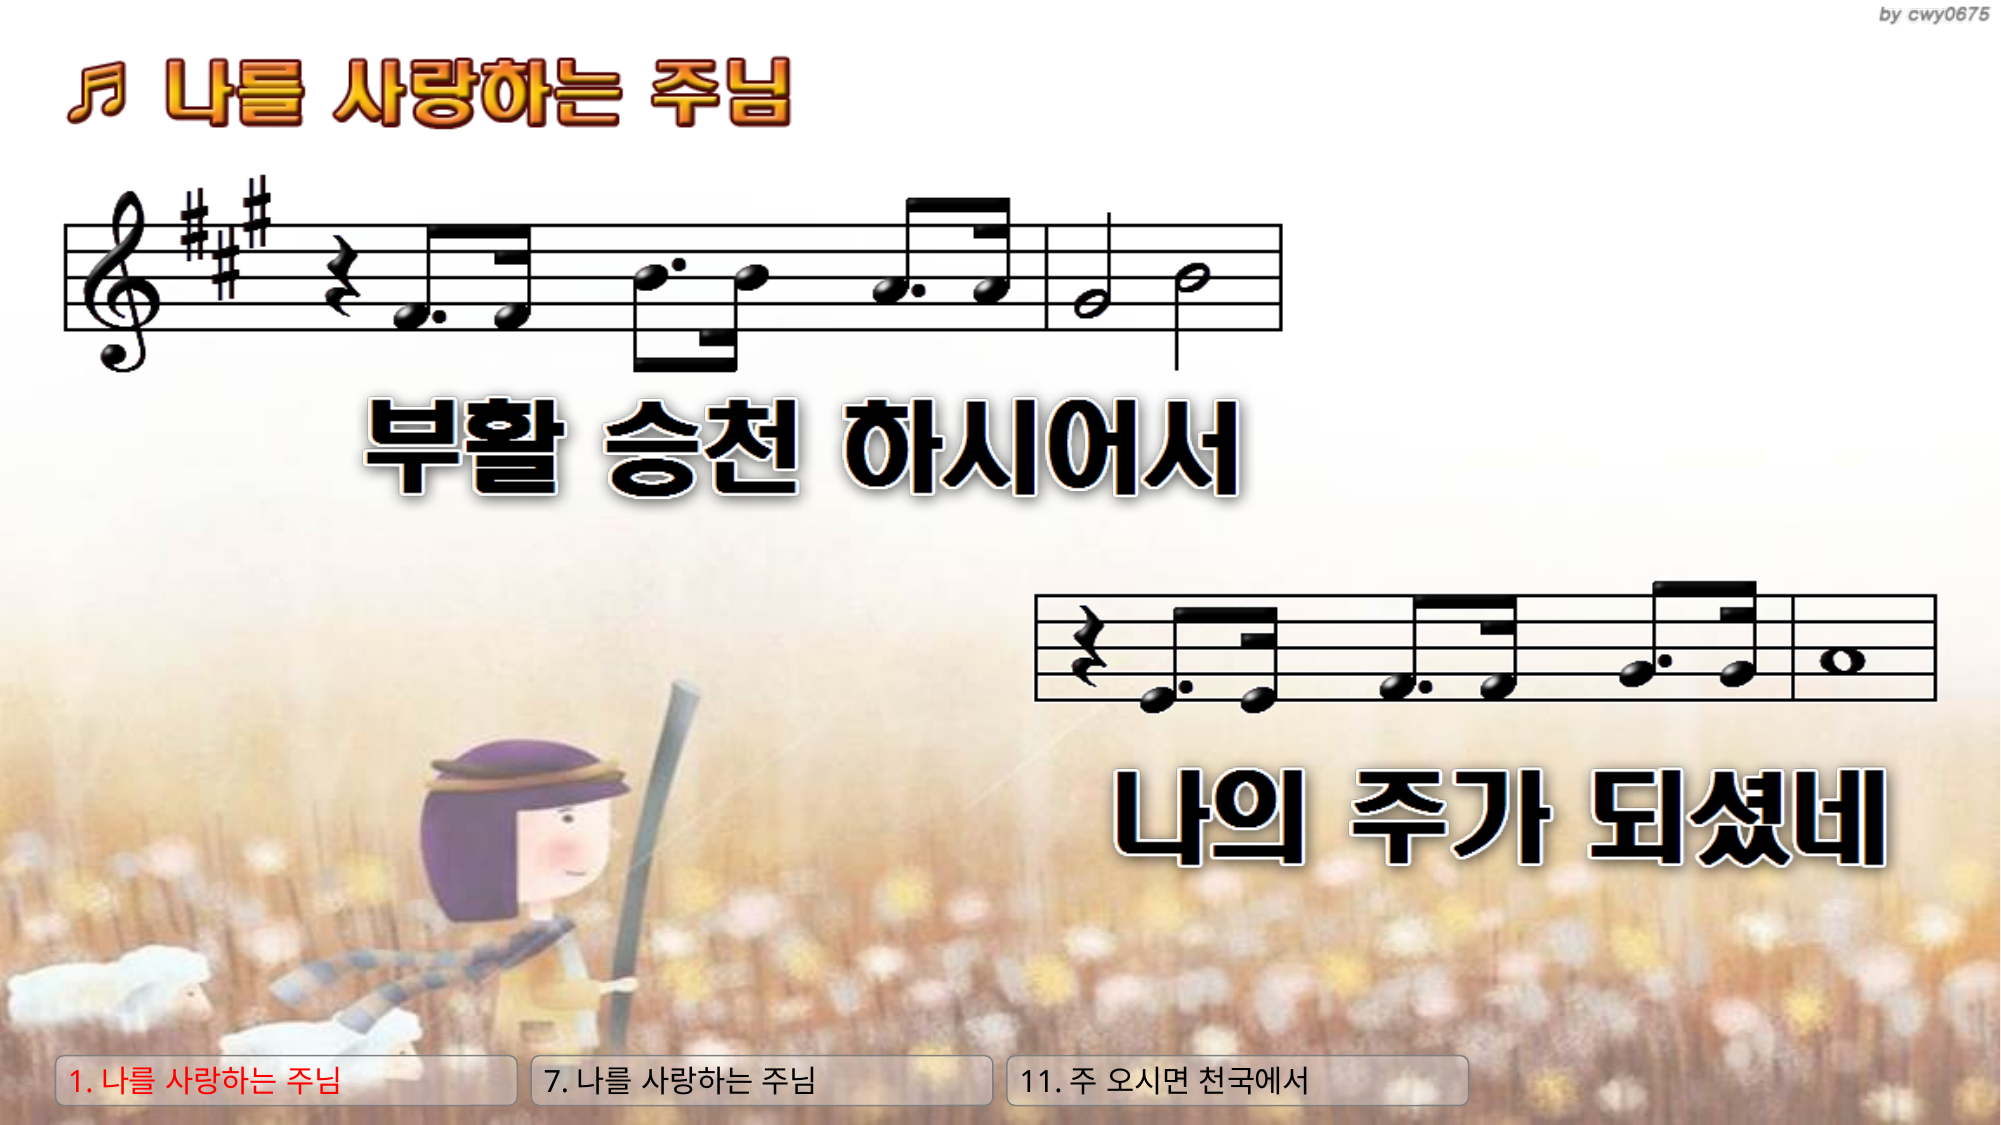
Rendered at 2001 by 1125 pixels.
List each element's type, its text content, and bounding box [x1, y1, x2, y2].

picture [0, 0, 2001, 1125]
text_box 7.나를 사랑하는 주님 [531, 1065, 994, 1106]
text_box 1.나를 사랑하는 주님 [55, 1065, 518, 1106]
text_box 11.주 오시면 천국에서 [1006, 1065, 1469, 1106]
